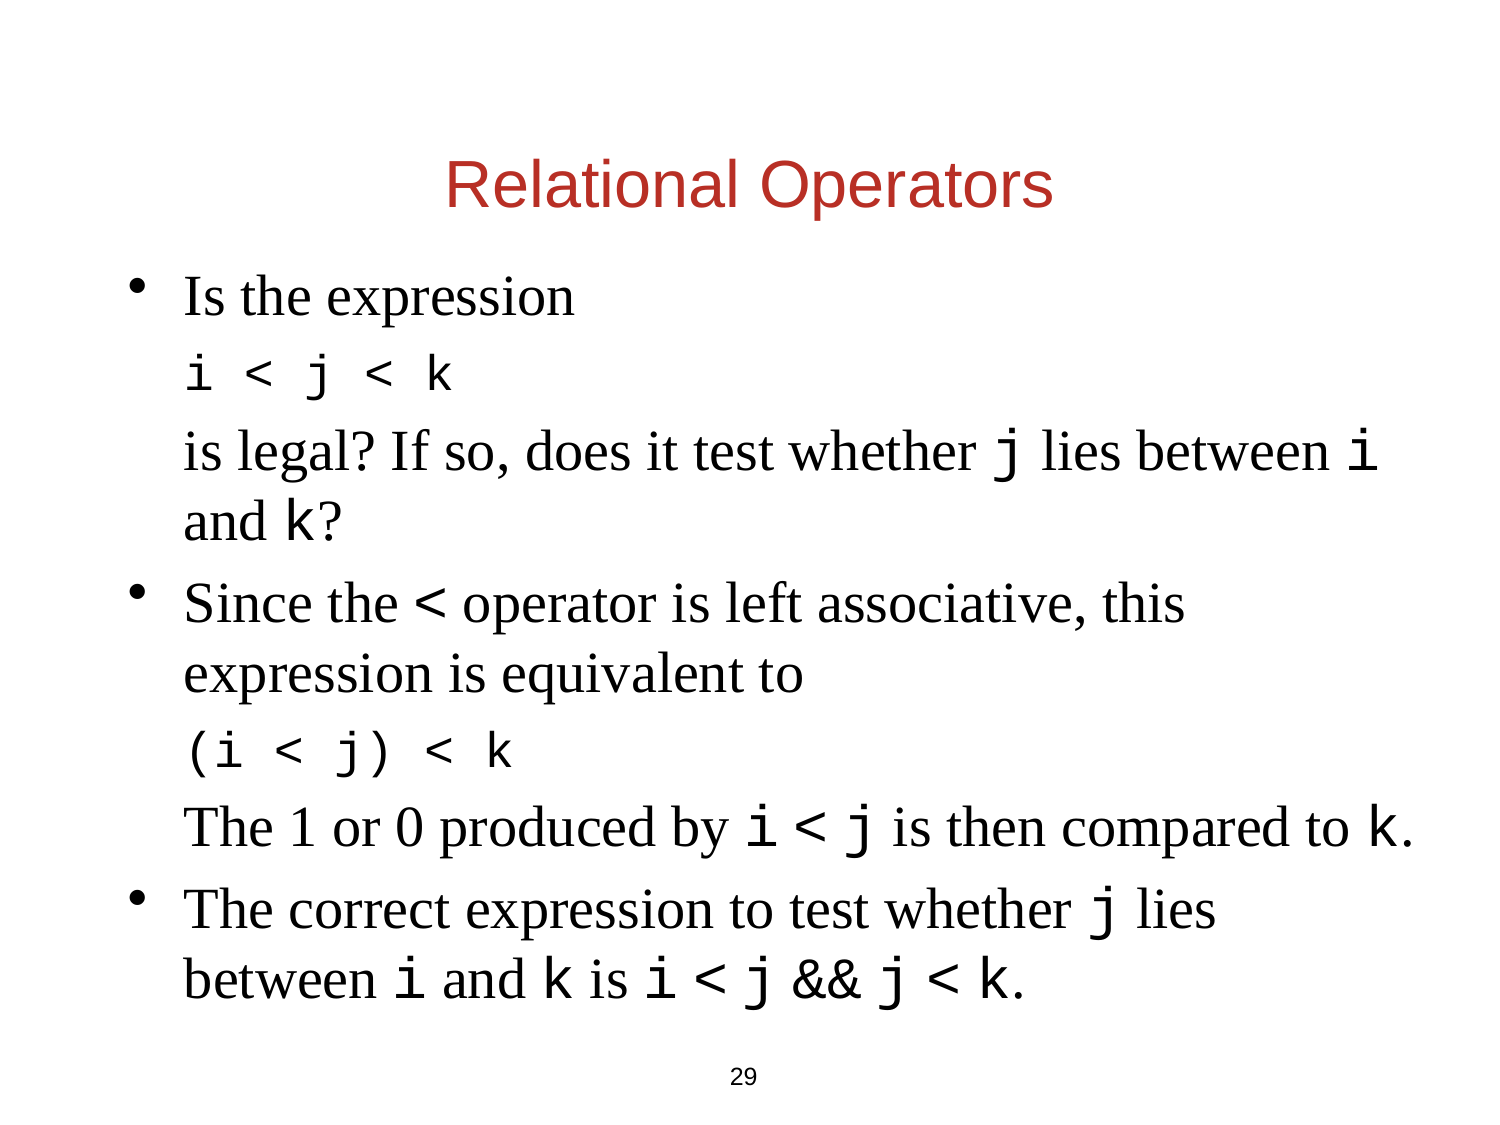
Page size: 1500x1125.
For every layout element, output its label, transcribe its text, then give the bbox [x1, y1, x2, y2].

title Relational Operators [112, 125, 1388, 238]
text_box 29 [687, 1050, 800, 1100]
list Is the expression i < j < k is legal? If so, does it test whether j lies between i and k? Since the < operator is left associative, this expression is equivalent to (i < j) < k The 1 or 0 produced by i < j is then compared to k. The correct expression to test whether j lies between i and k is i < j && j < k. [112, 249, 1438, 1038]
